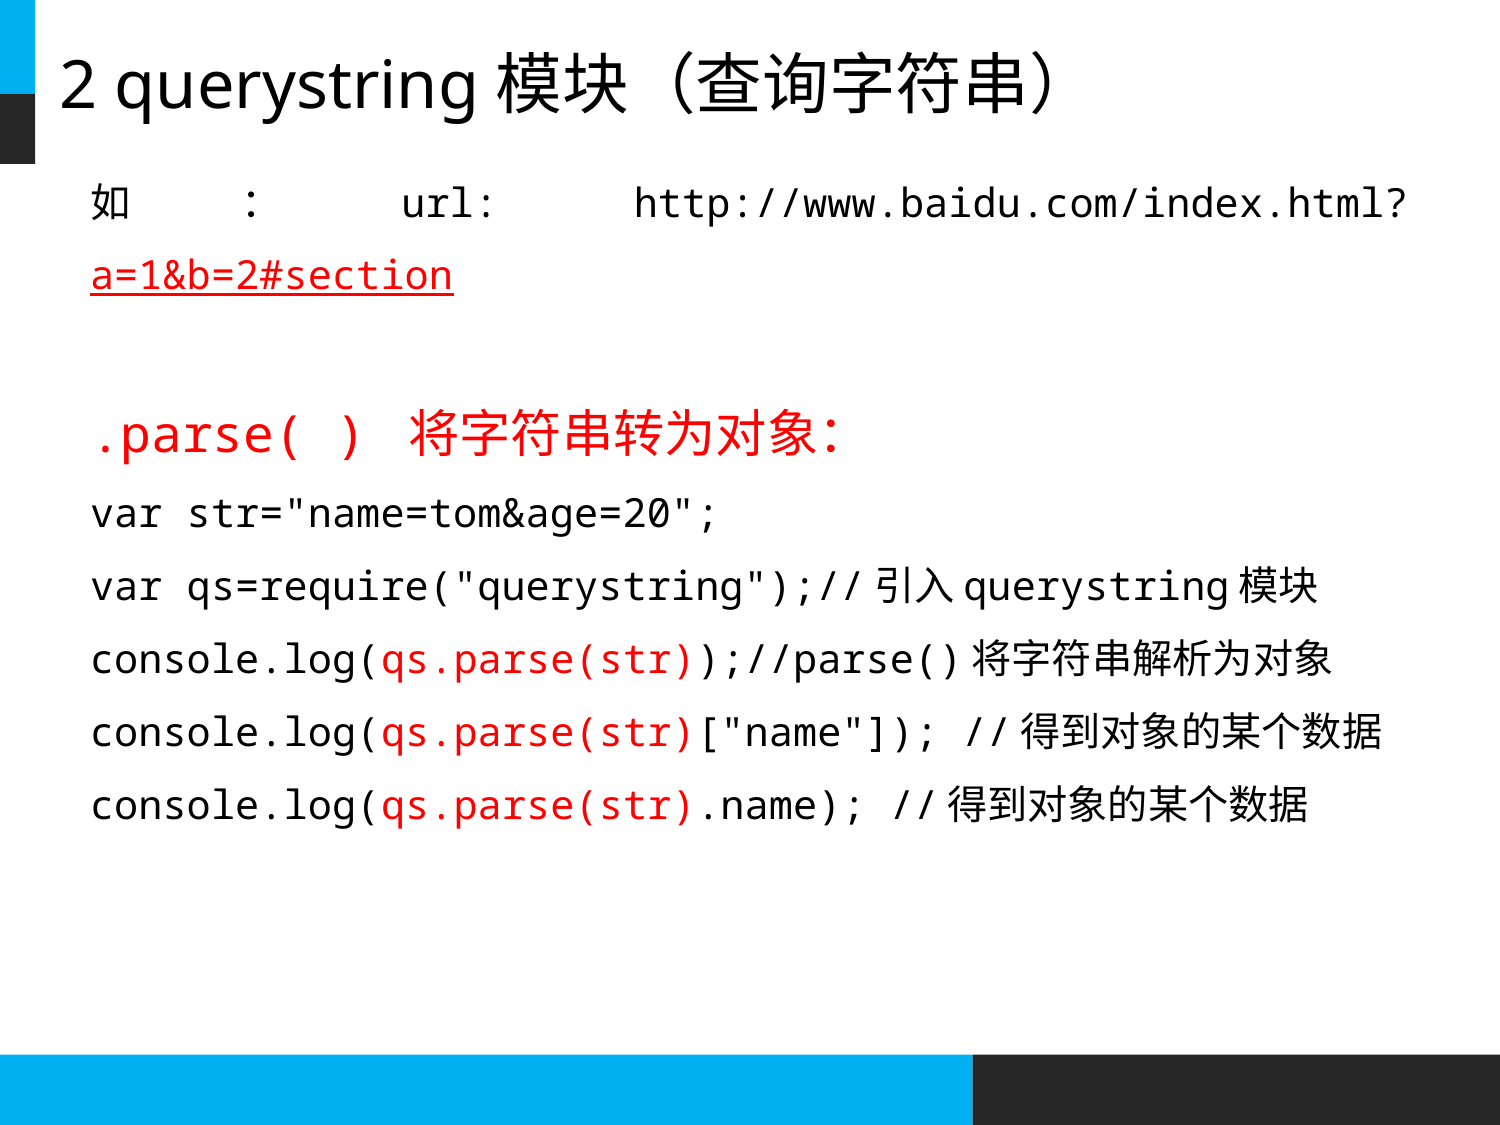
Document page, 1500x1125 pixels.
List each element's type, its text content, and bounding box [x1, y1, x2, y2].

title 2 querystring模块（查询字符串） [44, 0, 1454, 164]
list 如：url: http://www.baidu.com/index.html?a=1&b=2#section .parse( ) 将字符串转为对象： var str="name=tom&age=20"; var qs=require("querystring");//引入querystring模块 console.log(qs.parse(str));//parse()将字符串解析为对象 console.log(qs.parse(str)["name"]); //得到对象的某个数据 console.log(qs.parse(str).name); //得到对象的某个数据 [75, 145, 1425, 1028]
